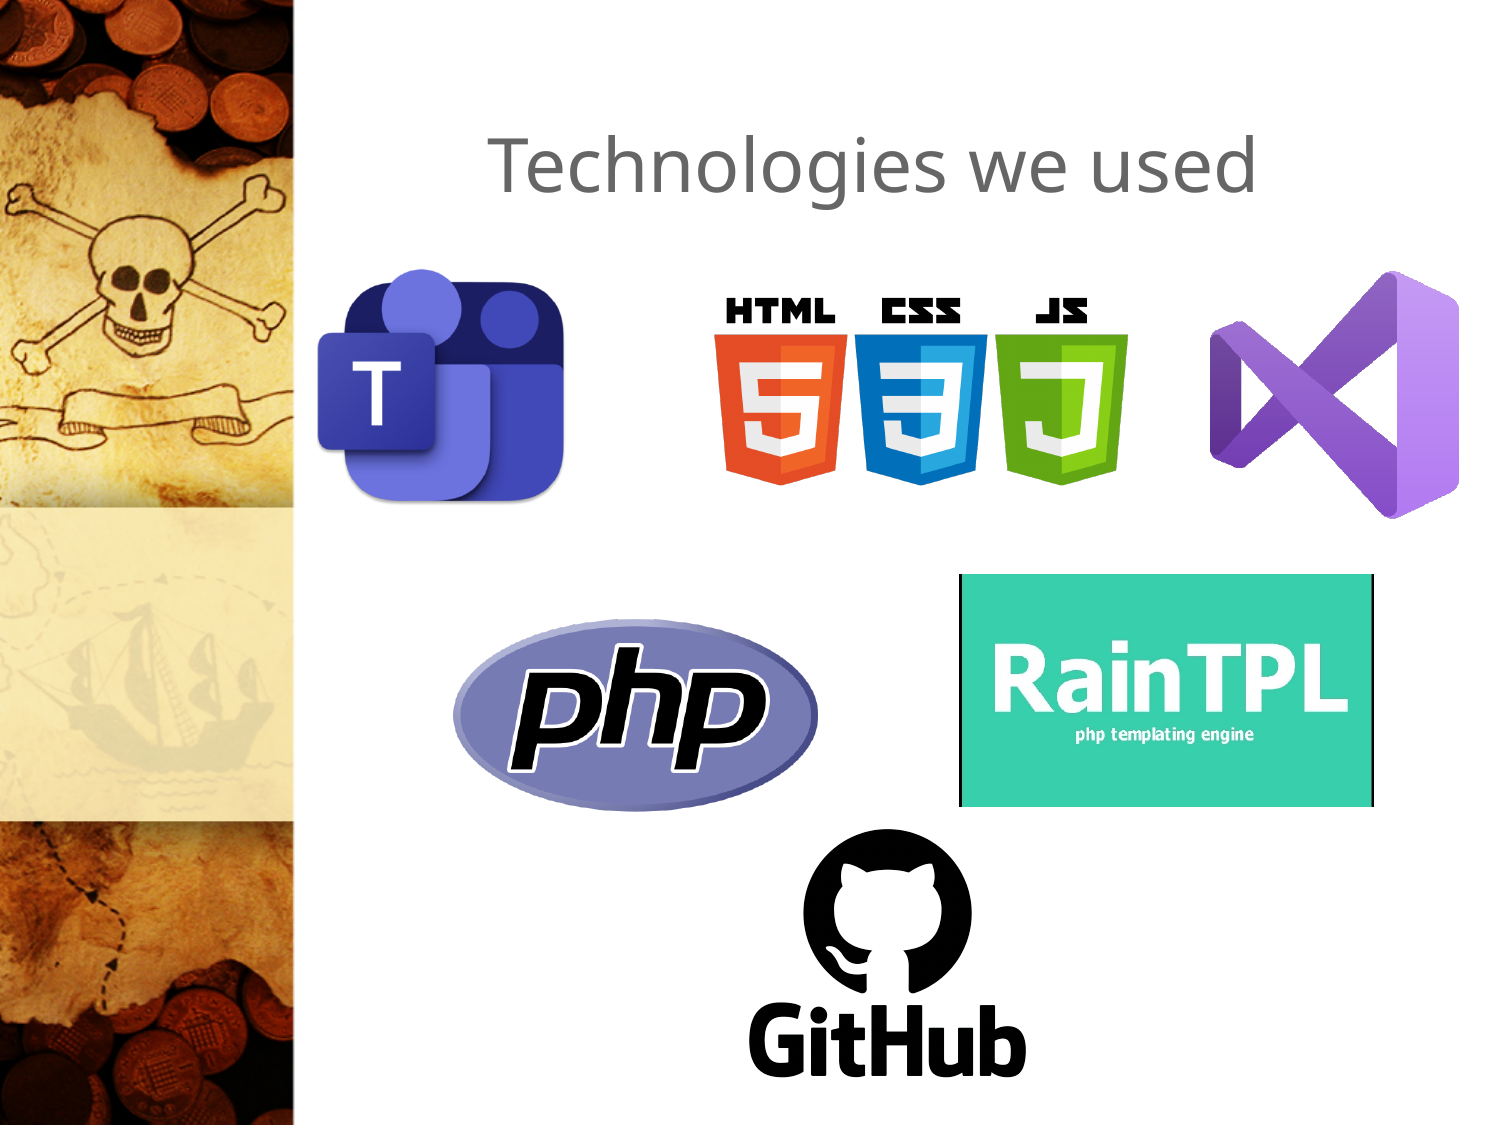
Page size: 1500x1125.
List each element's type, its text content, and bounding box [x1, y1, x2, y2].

picture [0, 0, 1500, 1125]
title Technologies we used [312, 45, 1436, 279]
